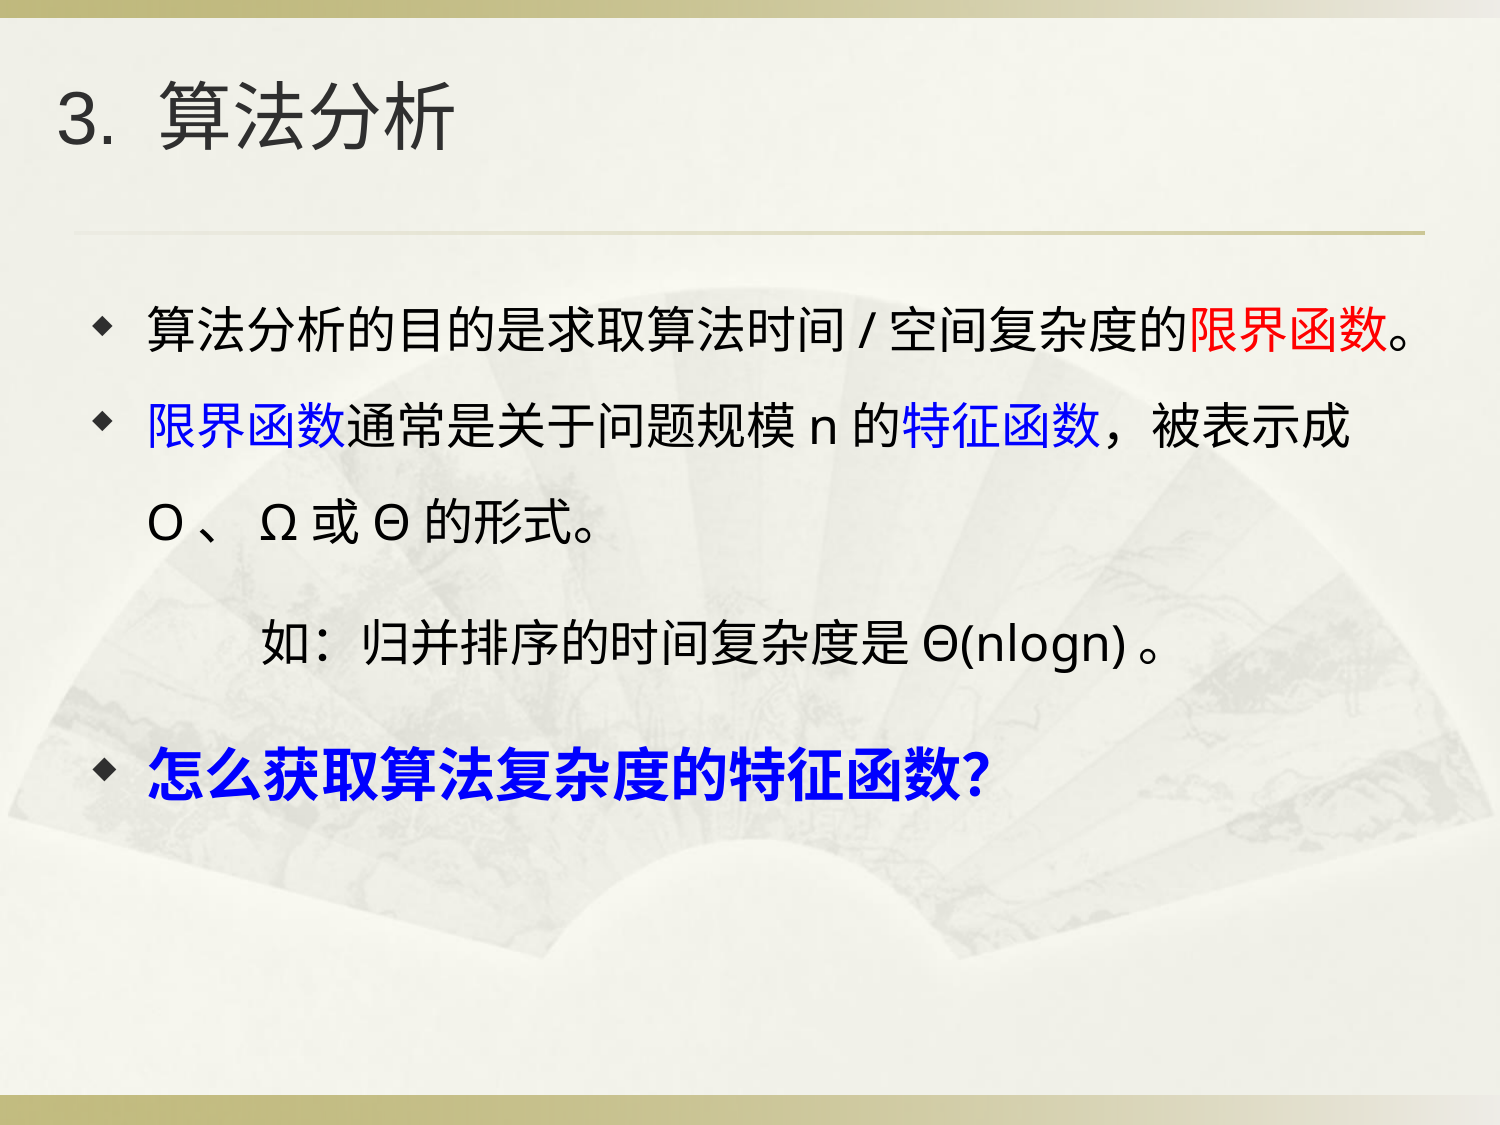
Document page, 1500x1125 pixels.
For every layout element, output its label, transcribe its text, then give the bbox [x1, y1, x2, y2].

list 算法分析的目的是求取算法时间/空间复杂度的限界函数。 限界函数通常是关于问题规模n的特征函数，被表示成Ο、Ω或Θ的形式。 如：归并排序的时间复杂度是Θ(nlogn)。 怎么获取算法复杂度的特征函数？ [75, 255, 1459, 1071]
title 3. 算法分析 [41, 66, 1392, 162]
picture [0, 18, 1500, 1095]
